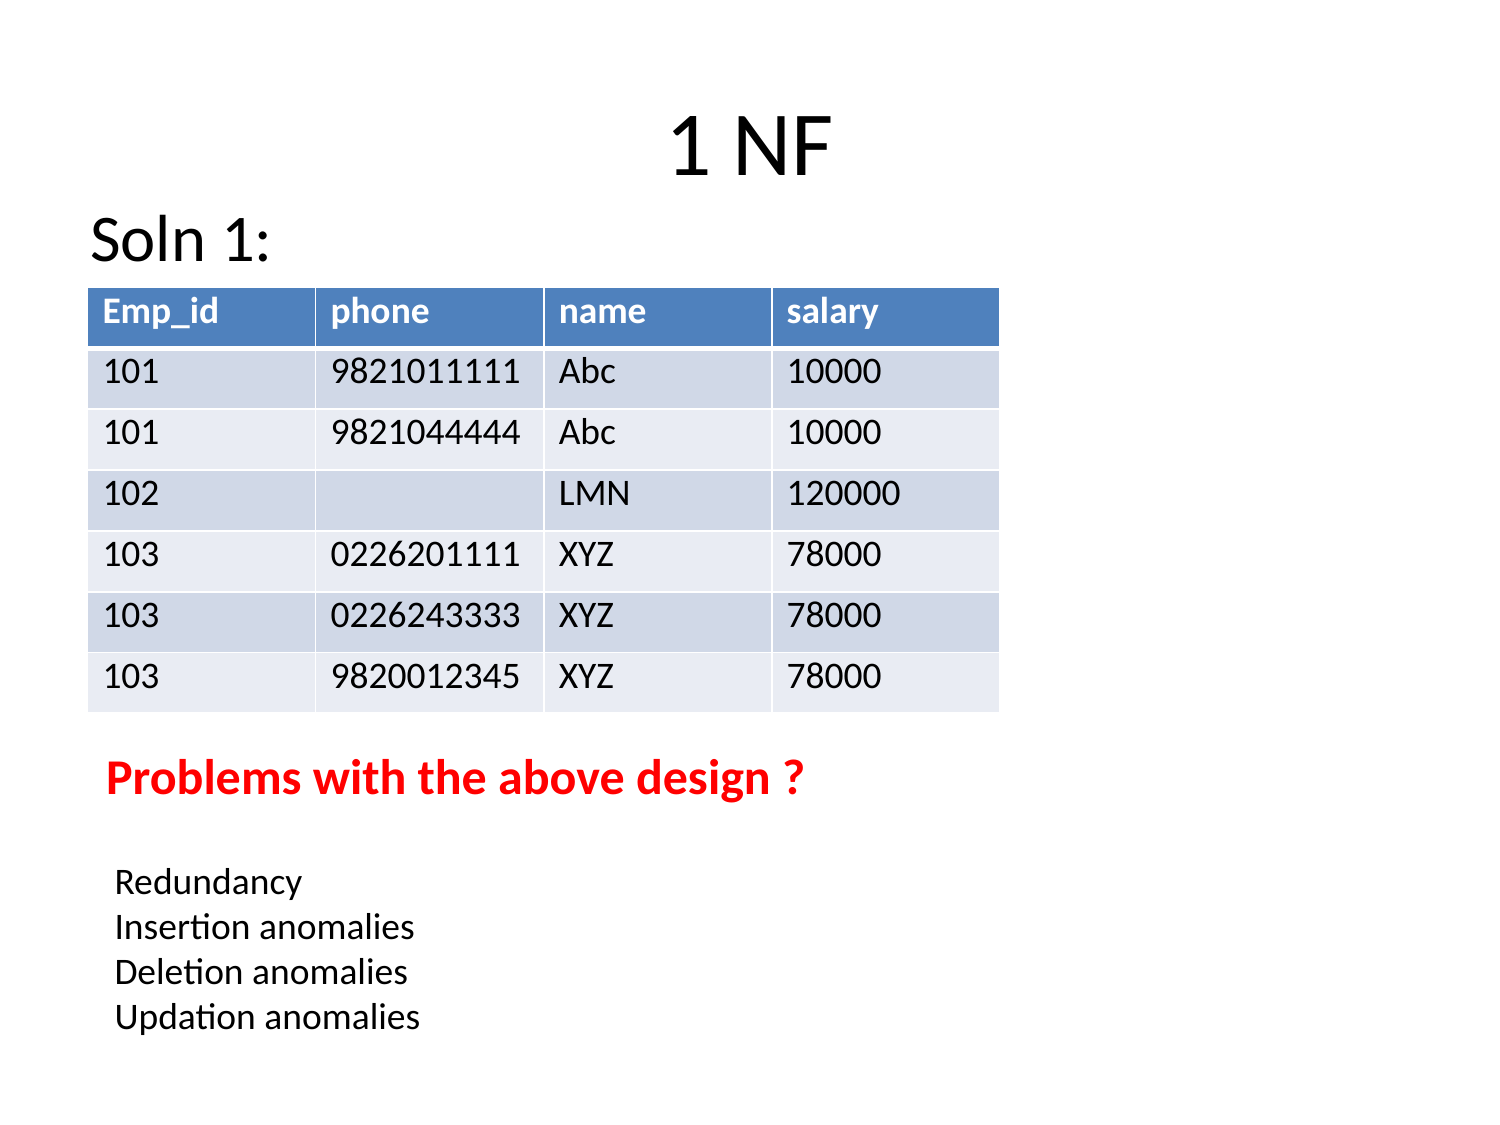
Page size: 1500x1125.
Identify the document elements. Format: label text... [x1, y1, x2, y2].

table_cell 9821011111 [316, 351, 543, 408]
table_cell 101 [88, 410, 315, 469]
table_cell 10000 [773, 410, 999, 469]
table_cell 101 [88, 351, 315, 408]
text_box Redundancy Insertion anomalies Deletion anomalies Updation anomalies [99, 849, 938, 1045]
table_cell 103 [88, 593, 315, 652]
table_cell 10000 [773, 351, 999, 408]
table_cell 9820012345 [316, 653, 543, 712]
list Soln 1: [75, 187, 1425, 930]
table_cell 78000 [773, 593, 999, 652]
table_cell 78000 [773, 653, 999, 712]
table_cell XYZ [545, 532, 771, 591]
table_cell [316, 471, 543, 530]
table_header name [545, 288, 771, 346]
table_cell 103 [88, 653, 315, 712]
title 1 NF [75, 45, 1425, 187]
table_cell 103 [88, 532, 315, 591]
table_cell 9821044444 [316, 410, 543, 469]
table_cell 0226201111 [316, 532, 543, 591]
table_cell Abc [545, 351, 771, 408]
table_cell 78000 [773, 532, 999, 591]
table_header phone [316, 288, 543, 346]
table_cell 102 [88, 471, 315, 530]
text_box Problems with the above design ? [91, 737, 821, 813]
table_cell 0226243333 [316, 593, 543, 652]
table_cell 120000 [773, 471, 999, 530]
table_cell XYZ [545, 653, 771, 712]
table_cell LMN [545, 471, 771, 530]
table_header salary [773, 288, 999, 346]
table_cell XYZ [545, 593, 771, 652]
table_cell Abc [545, 410, 771, 469]
table_header Emp_id [88, 288, 315, 346]
